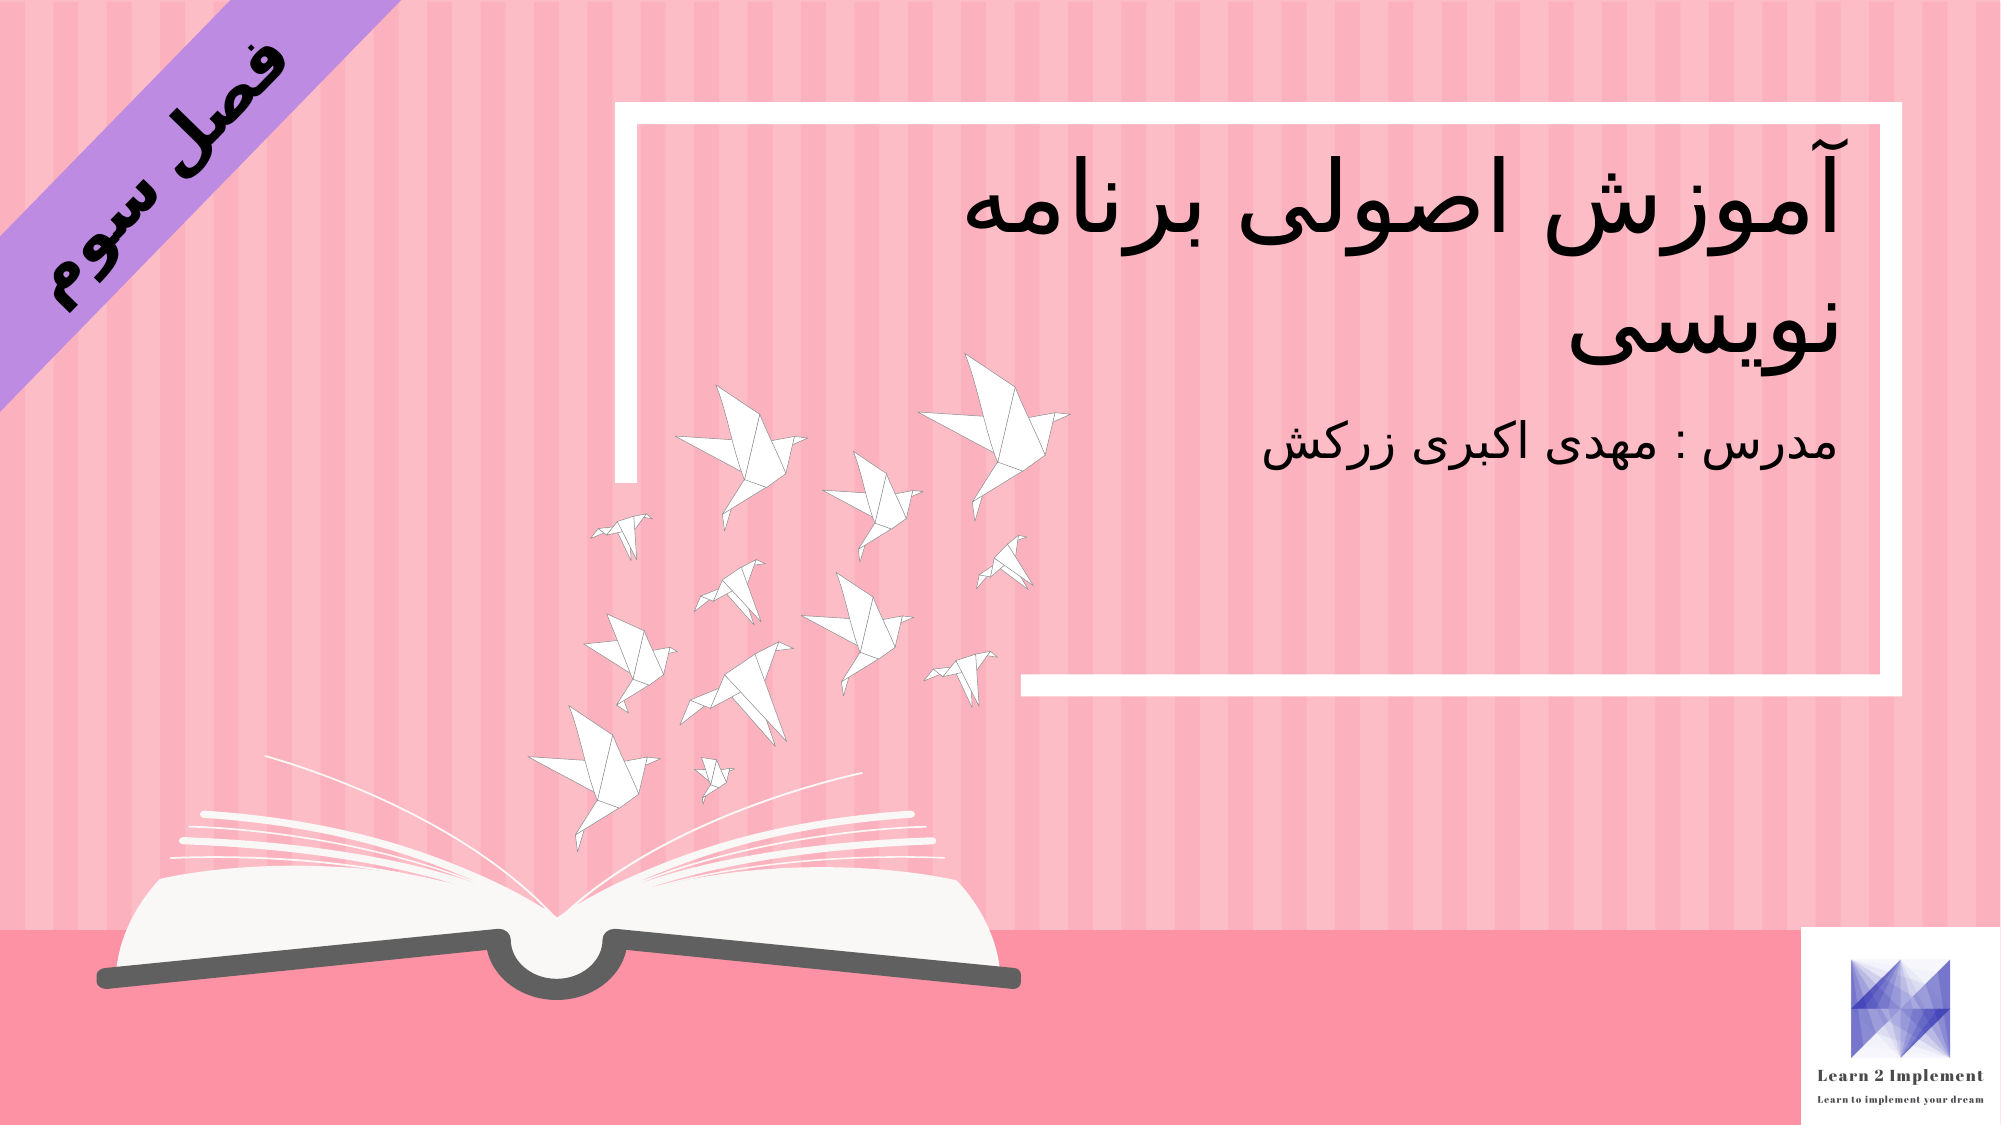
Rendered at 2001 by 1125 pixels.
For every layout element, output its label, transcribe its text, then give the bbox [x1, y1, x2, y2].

text_box آموزش اصولی برنامه نویسی [828, 125, 1861, 380]
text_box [537, 345, 1070, 838]
text_box [614, 101, 1903, 697]
text_box مدرس : مهدی اکبری زرکش [1094, 400, 1855, 476]
text_box فصل سوم [0, 0, 402, 412]
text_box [95, 753, 1021, 1001]
picture [1801, 927, 2000, 1125]
